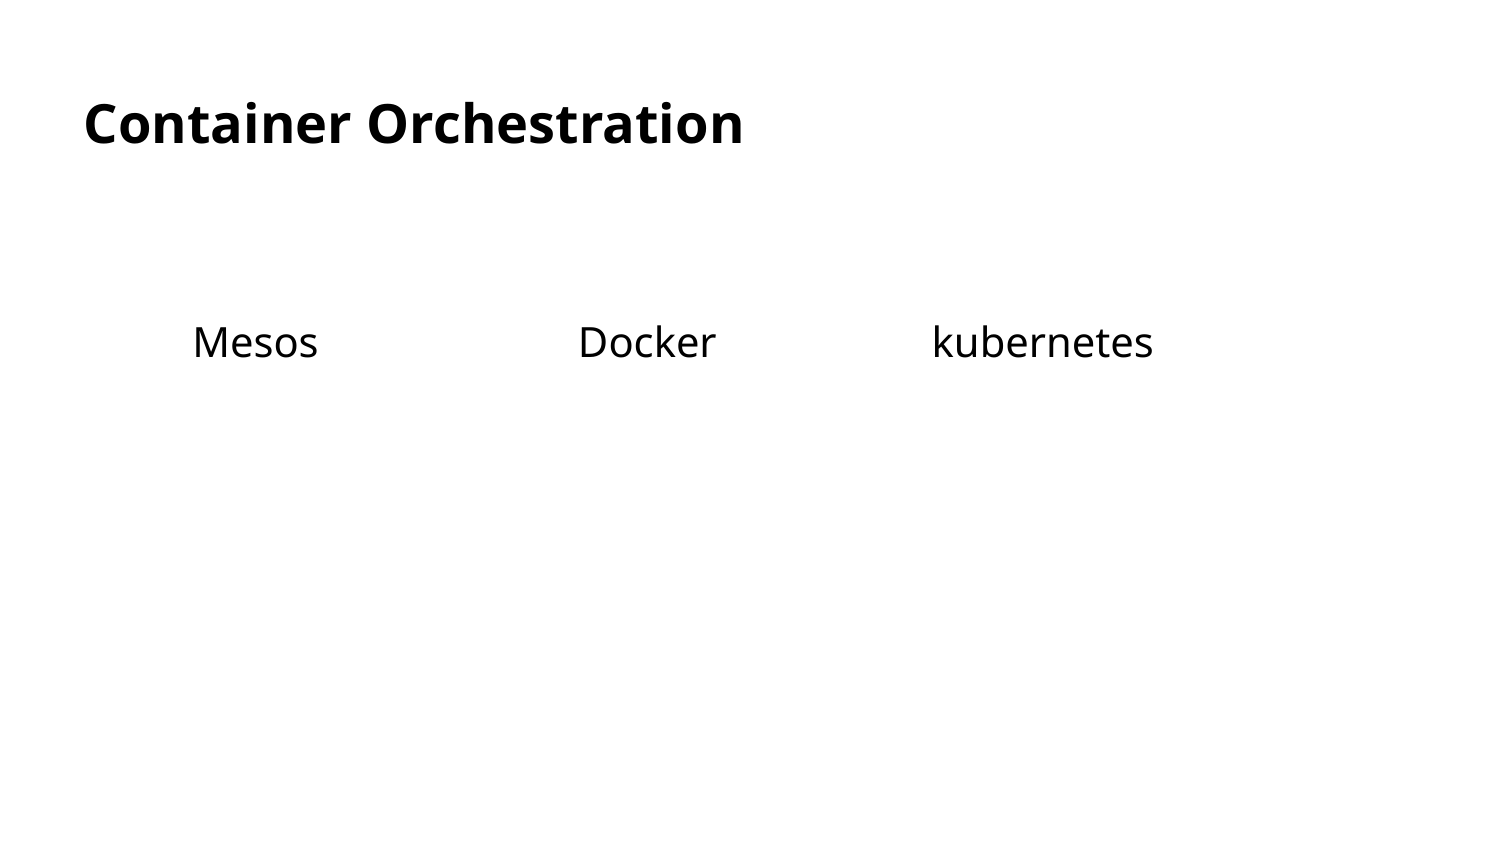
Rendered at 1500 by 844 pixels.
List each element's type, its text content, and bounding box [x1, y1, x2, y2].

text_box Container Orchestration [68, 73, 1397, 191]
subtitle Mesos Docker kubernetes [102, 300, 1500, 431]
